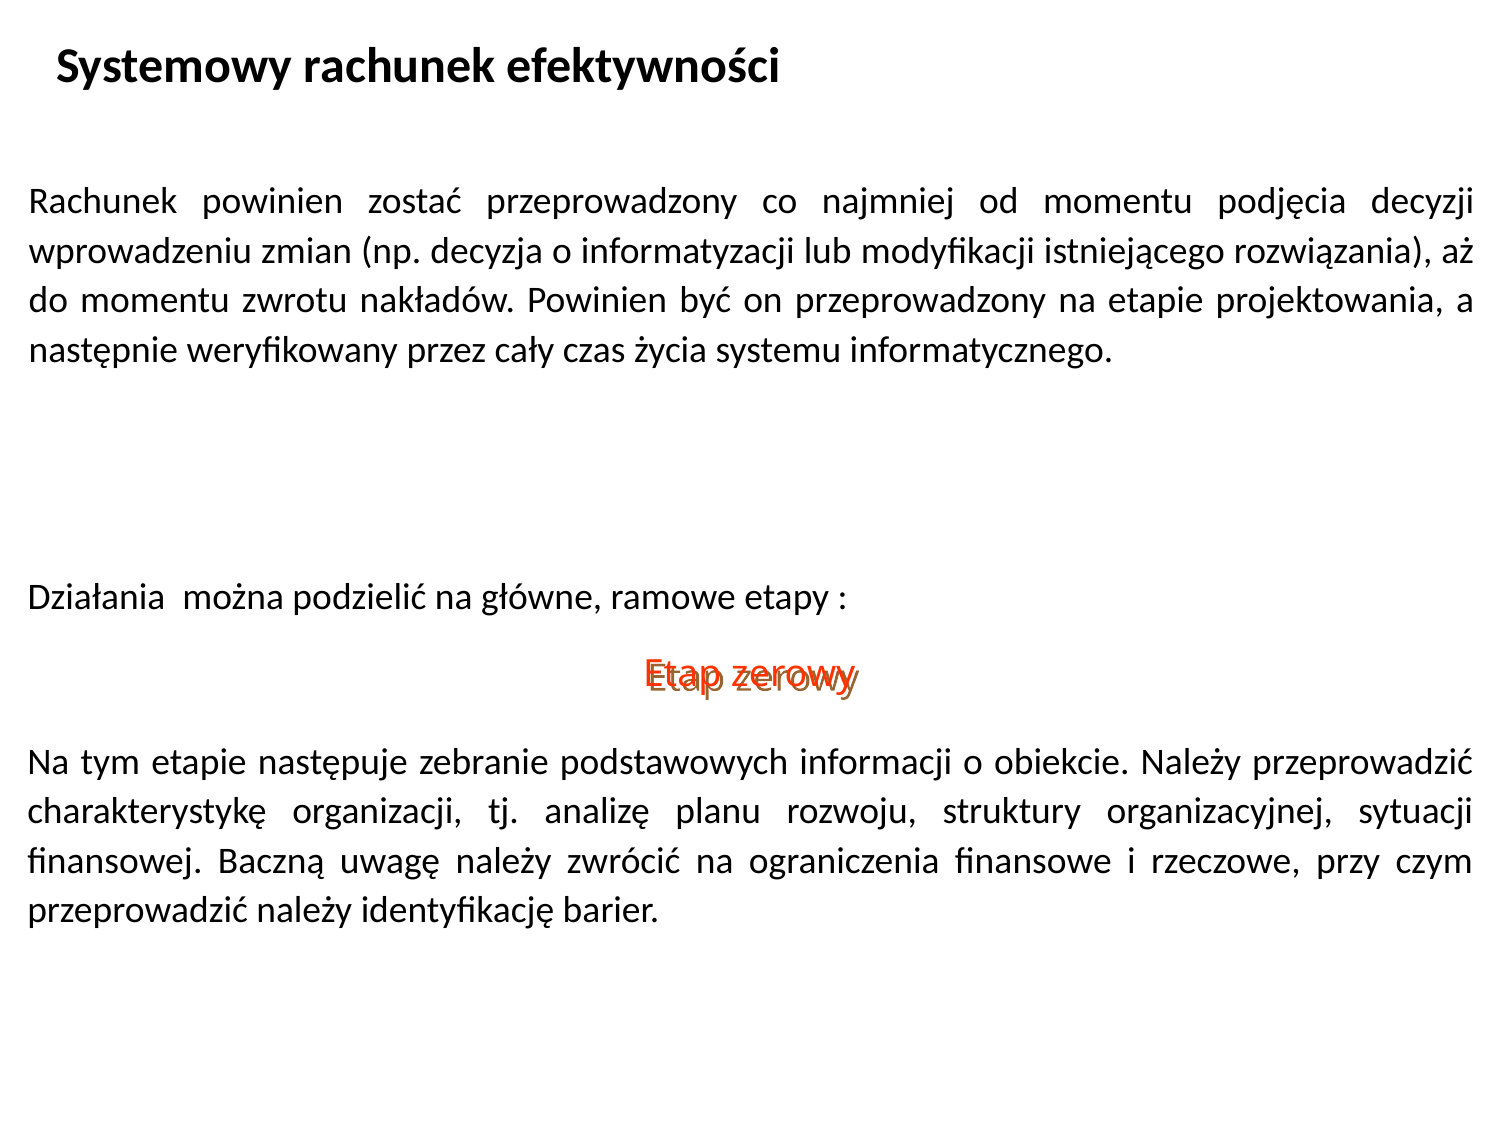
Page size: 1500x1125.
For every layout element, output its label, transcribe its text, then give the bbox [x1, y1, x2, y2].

text_box Etap zerowy [628, 641, 871, 702]
text_box Rachunek powinien zostać przeprowadzony co najmniej od momentu podjęcia decyzji wprowadzeniu zmian (np. decyzja o informatyzacji lub modyfikacji istniejącego rozwiązania), aż do momentu zwrotu nakładów. Powinien być on przeprowadzony na etapie projektowania, a następnie weryfikowany przez cały czas życia systemu informatycznego. [13, 164, 1491, 378]
text_box Systemowy rachunek efektywności [41, 24, 821, 100]
text_box Działania można podzielić na główne, ramowe etapy : [12, 556, 1490, 625]
text_box Na tym etapie następuje zebranie podstawowych informacji o obiekcie. Należy przeprowadzić charakterystykę organizacji, tj. analizę planu rozwoju, struktury organizacyjnej, sytuacji finansowej. Baczną uwagę należy zwrócić na ograniczenia finansowe i rzeczowe, przy czym przeprowadzić należy identyfikację barier. [12, 724, 1490, 938]
